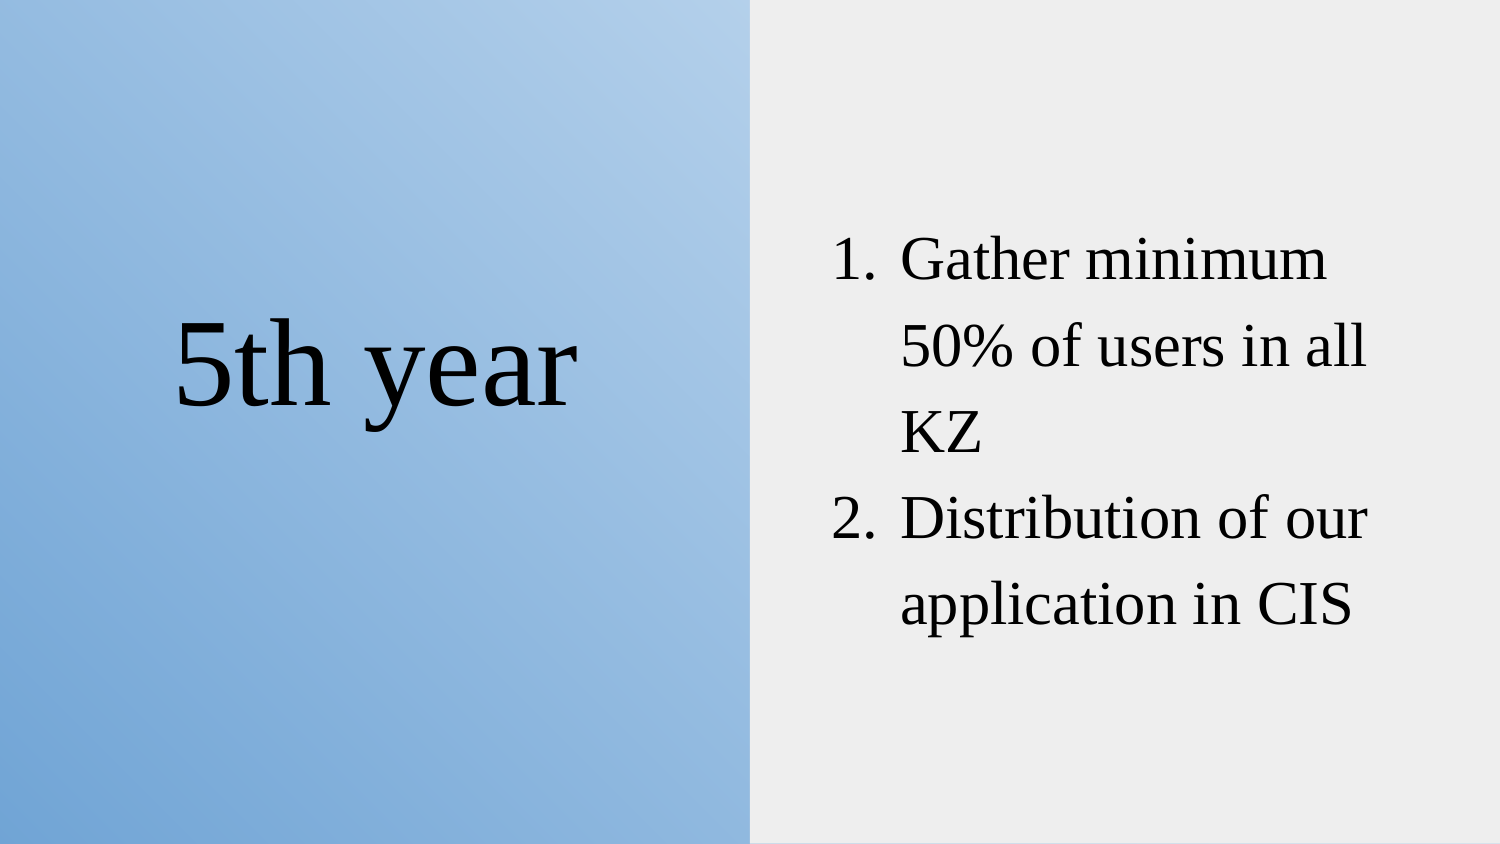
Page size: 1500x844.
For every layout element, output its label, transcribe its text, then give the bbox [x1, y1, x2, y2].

title 5th year [43, 202, 708, 446]
list Gather minimum 50% of users in all KZ Distribution of our application in CIS [810, 118, 1440, 725]
